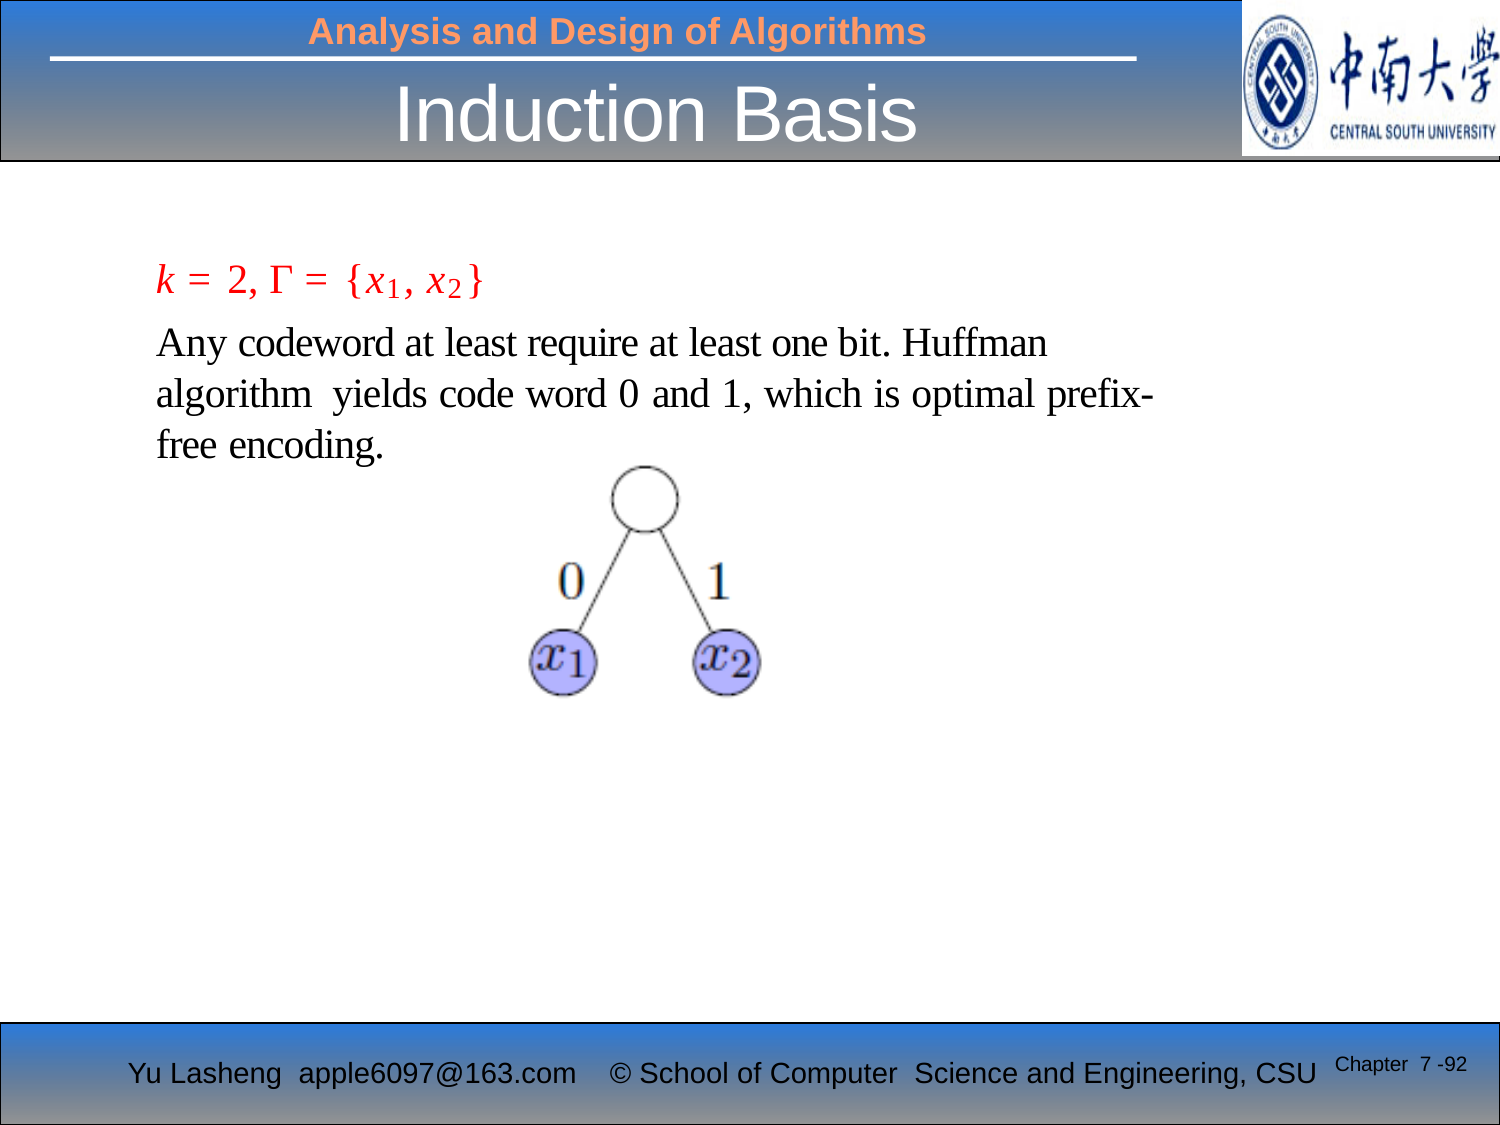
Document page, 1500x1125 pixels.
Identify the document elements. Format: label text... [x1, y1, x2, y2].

title Induction Basis [70, 58, 1243, 162]
slide_number Chapter 7 -92 [1293, 1042, 1483, 1118]
picture [1242, 0, 1500, 156]
text_box k = 2, Γ = {x1, x2} Any codeword at least require at least one bit. Huffman algorithm yields code word 0 and 1, which is optimal prefix-free encoding. [147, 231, 1211, 467]
picture [442, 446, 854, 734]
